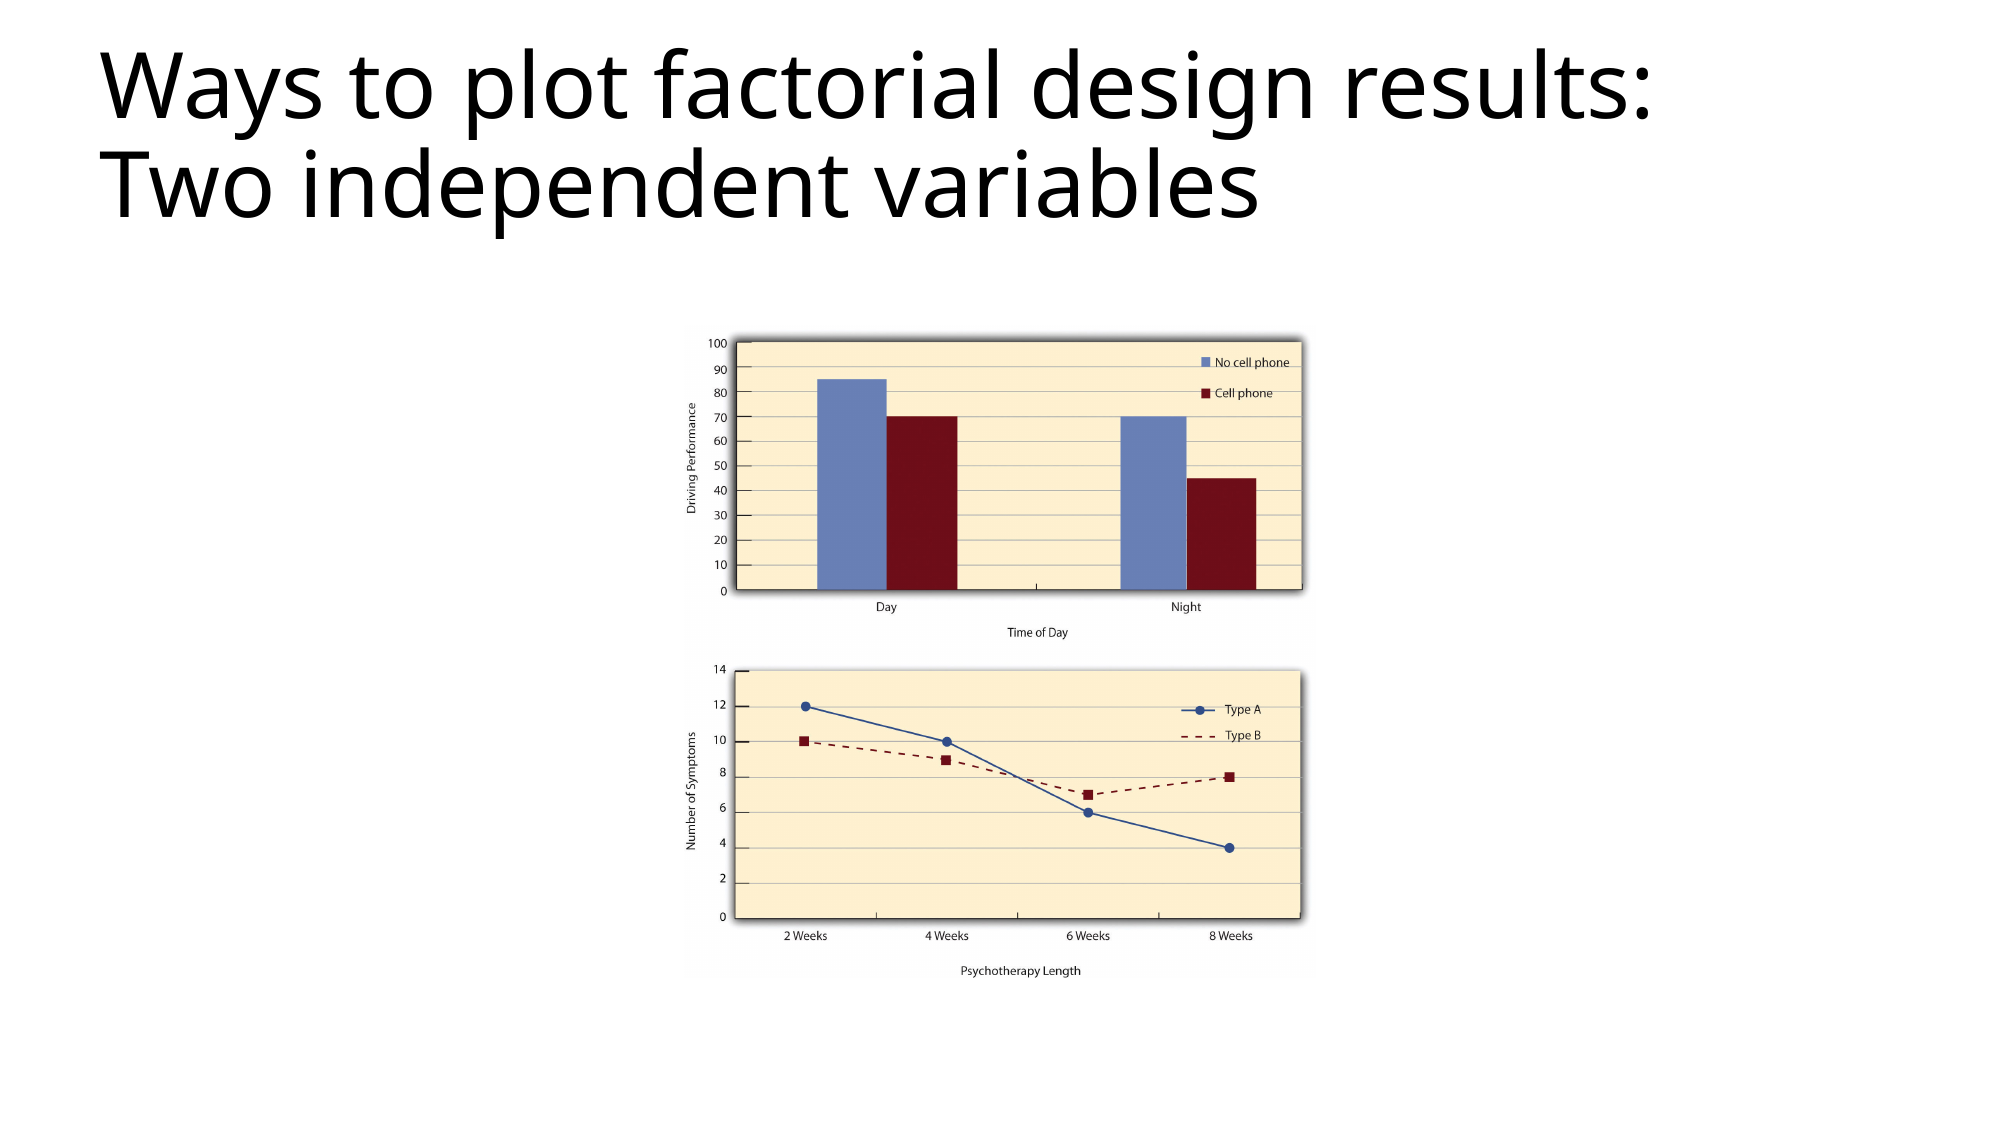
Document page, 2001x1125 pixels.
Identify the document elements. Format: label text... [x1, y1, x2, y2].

title Ways to plot factorial design results: Two independent variables [84, 45, 1862, 233]
picture [684, 325, 1316, 978]
